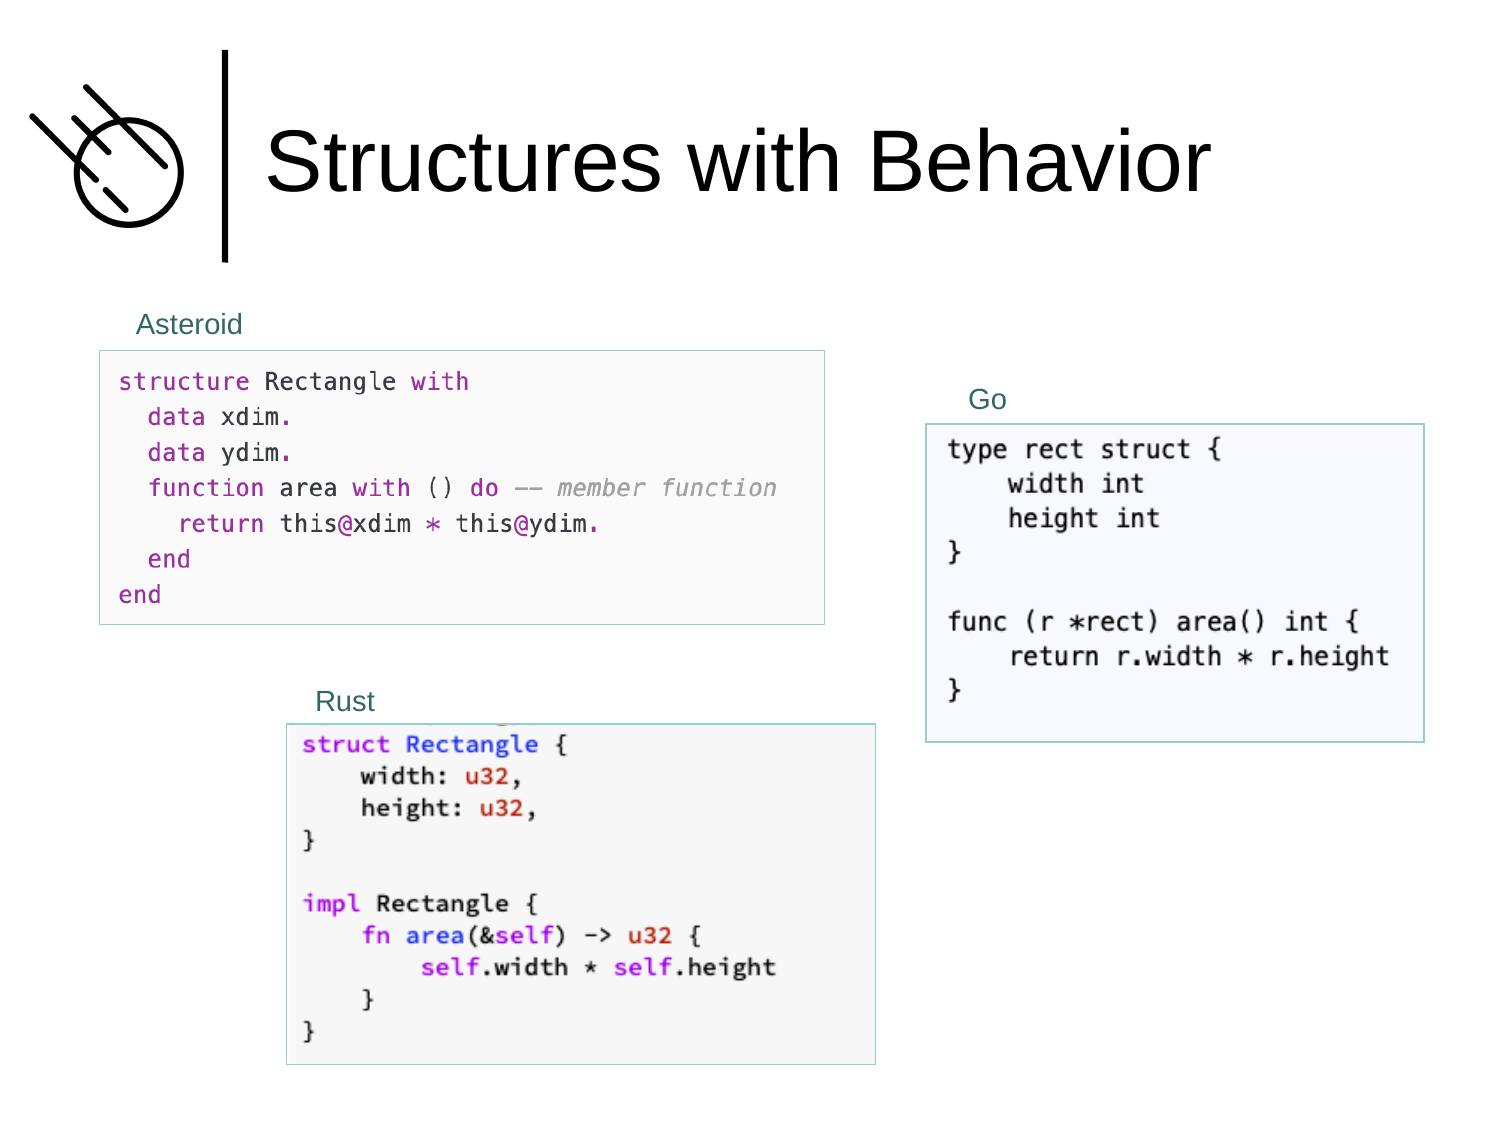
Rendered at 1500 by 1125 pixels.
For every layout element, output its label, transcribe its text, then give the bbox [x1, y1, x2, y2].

picture [926, 424, 1424, 742]
picture [287, 724, 876, 1065]
title Structures with Behavior [249, 31, 1400, 282]
picture [0, 49, 213, 263]
picture [99, 350, 826, 626]
text_box Rust [300, 674, 391, 723]
text_box Go [953, 373, 1023, 423]
text_box Asteroid [121, 298, 259, 348]
